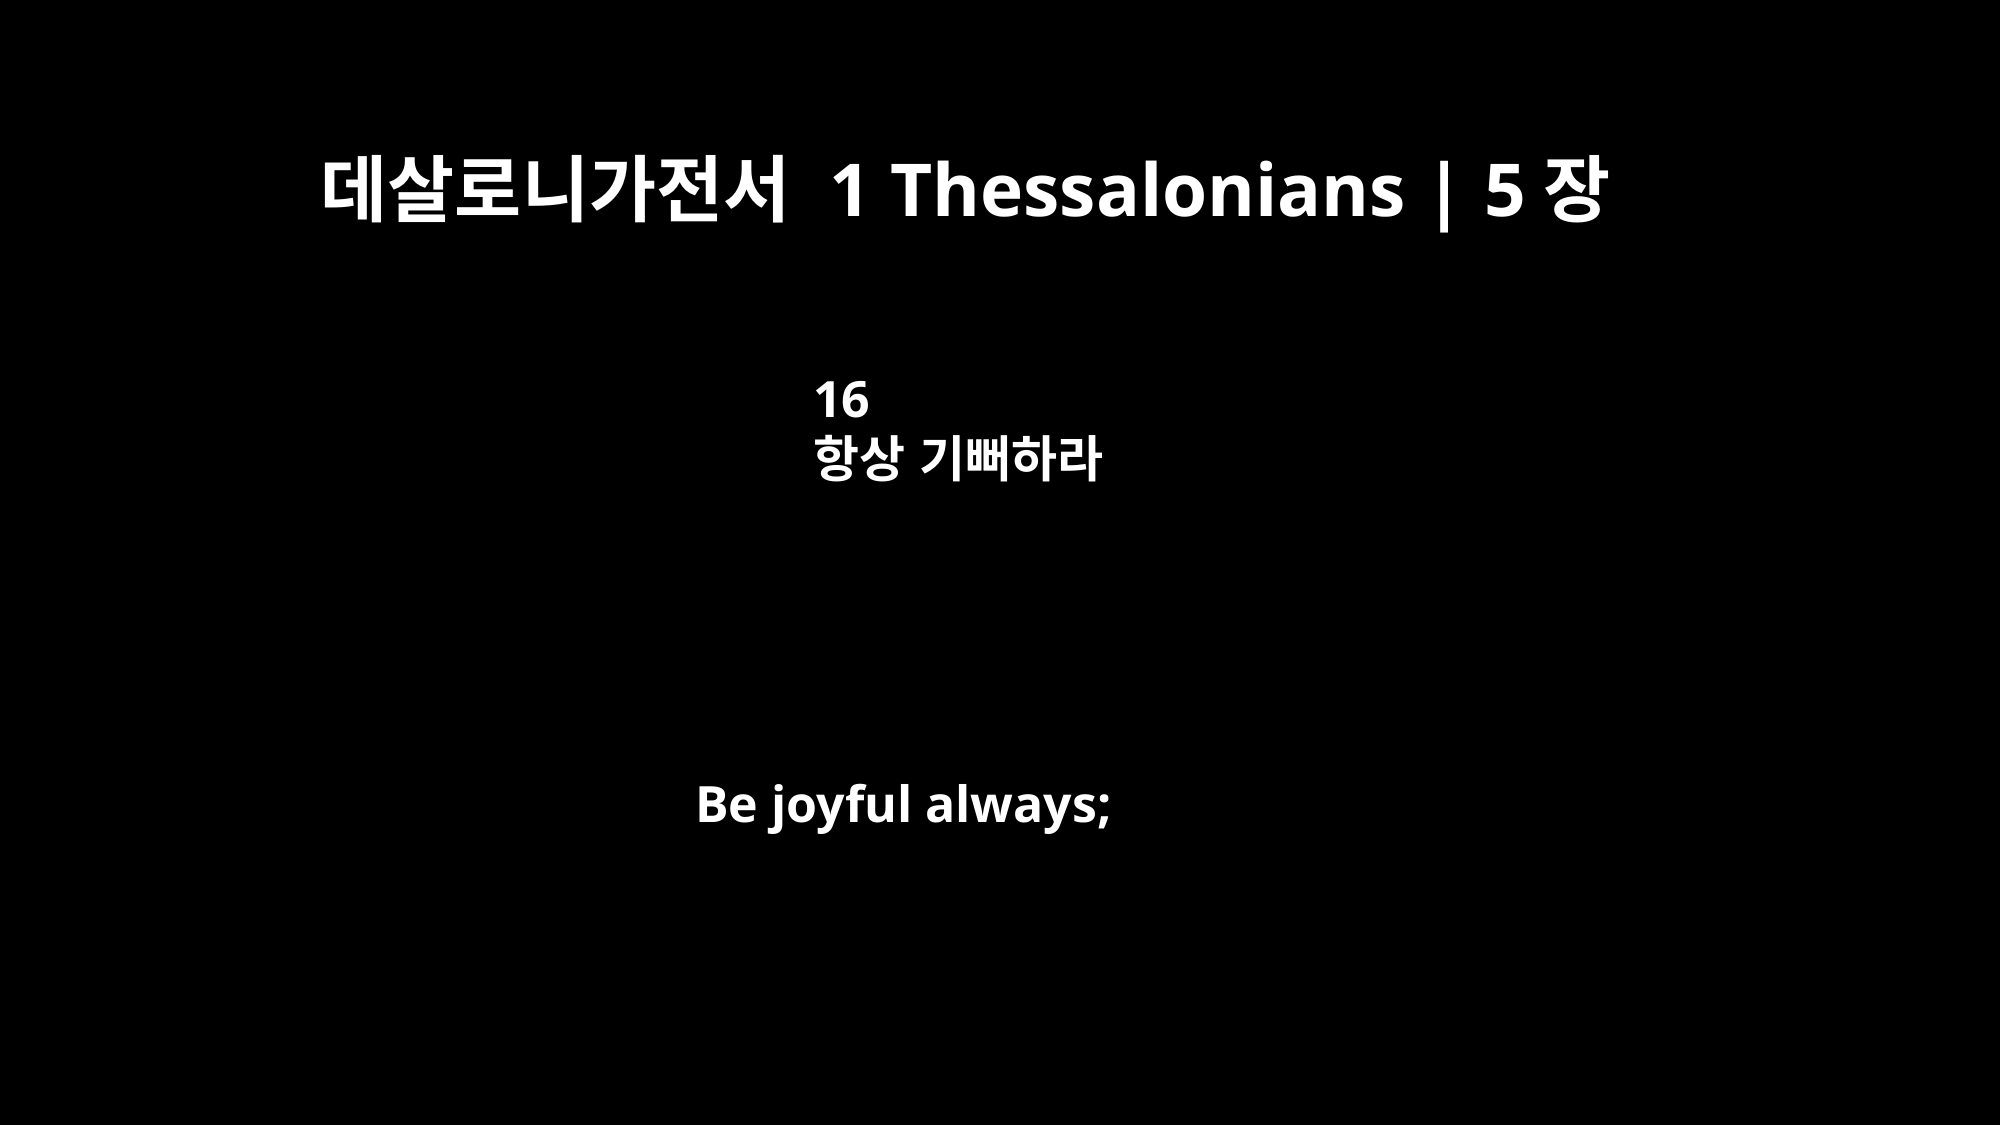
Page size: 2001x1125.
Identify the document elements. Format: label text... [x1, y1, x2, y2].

text_box Be joyful always; [680, 764, 1127, 840]
text_box 16 항상 기뻐하라 [798, 359, 1119, 495]
text_box 데살로니가전서 1 Thessalonians | 5장 [305, 136, 1626, 239]
